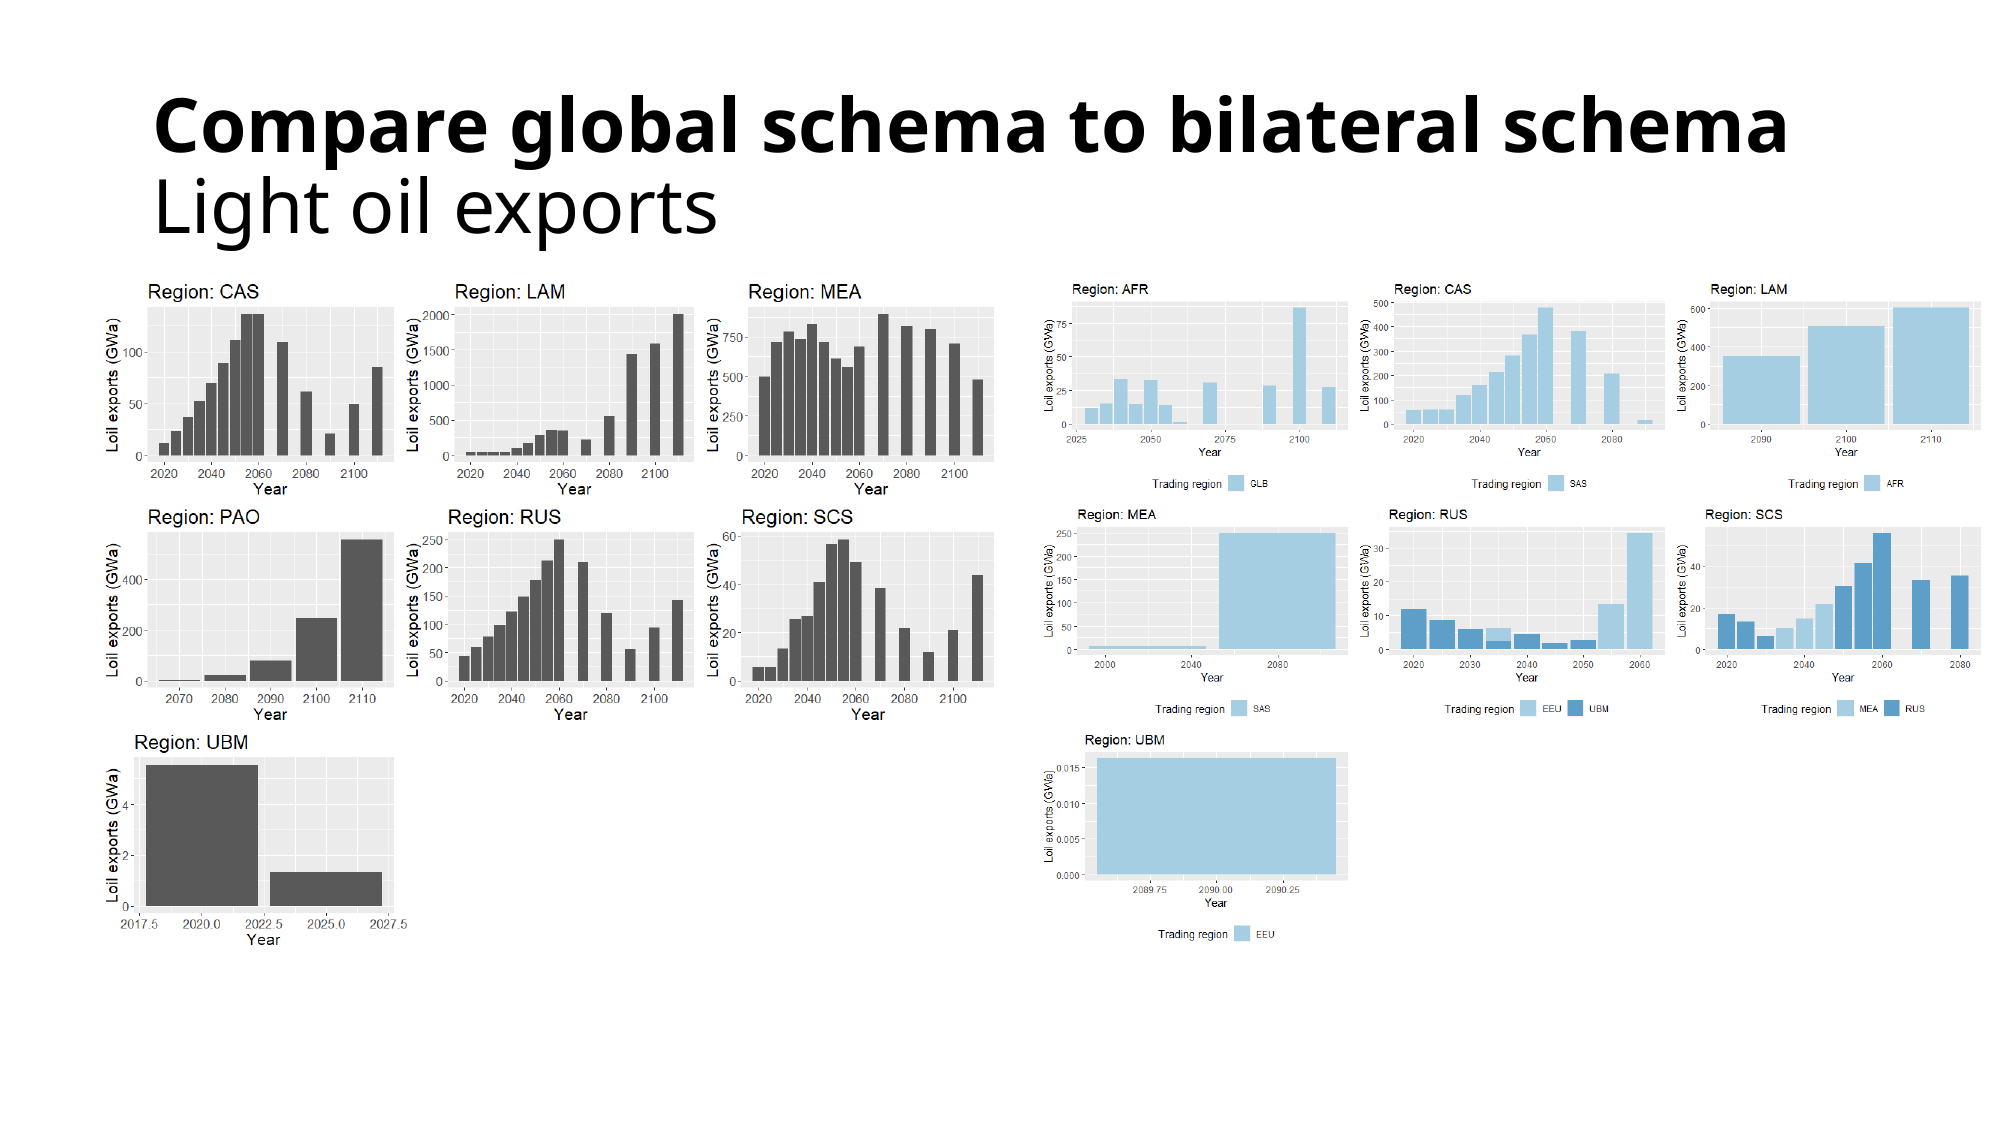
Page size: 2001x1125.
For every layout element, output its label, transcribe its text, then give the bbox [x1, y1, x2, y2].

picture [99, 277, 1000, 953]
title Compare global schema to bilateral schema Light oil exports [137, 59, 1863, 278]
picture [1037, 277, 1987, 953]
